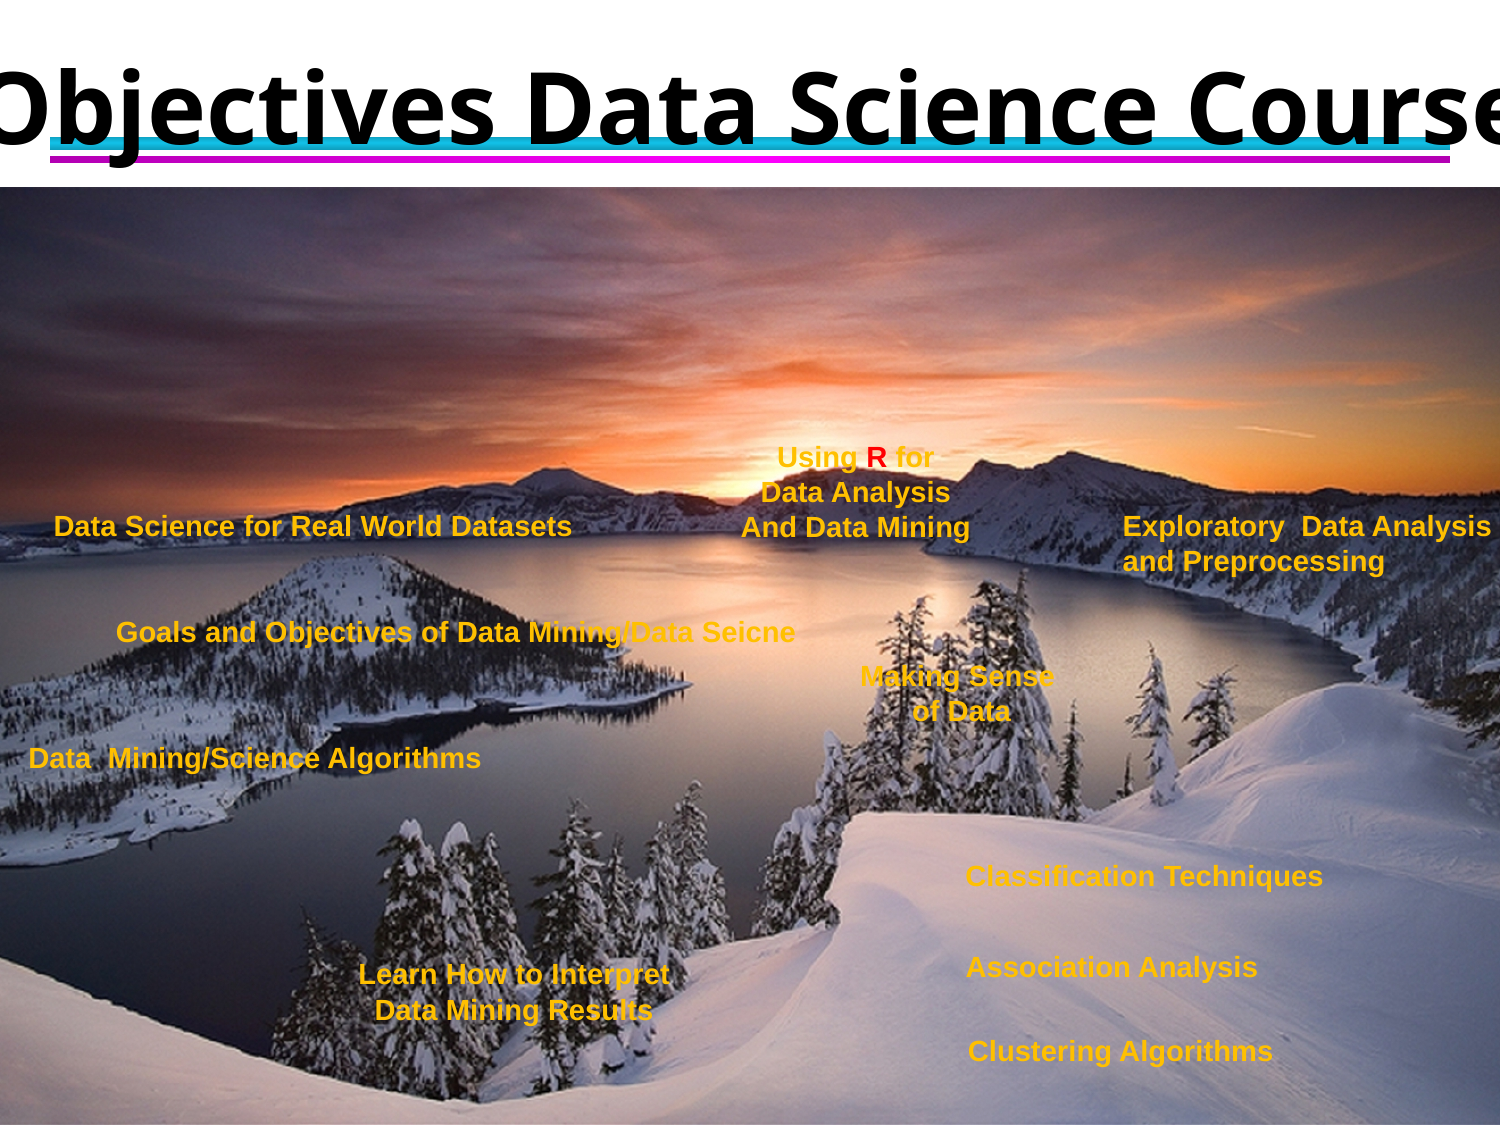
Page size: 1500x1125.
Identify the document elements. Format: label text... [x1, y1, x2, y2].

picture [0, 187, 1500, 1125]
text_box Objectives Data Science Course [0, 37, 1500, 173]
